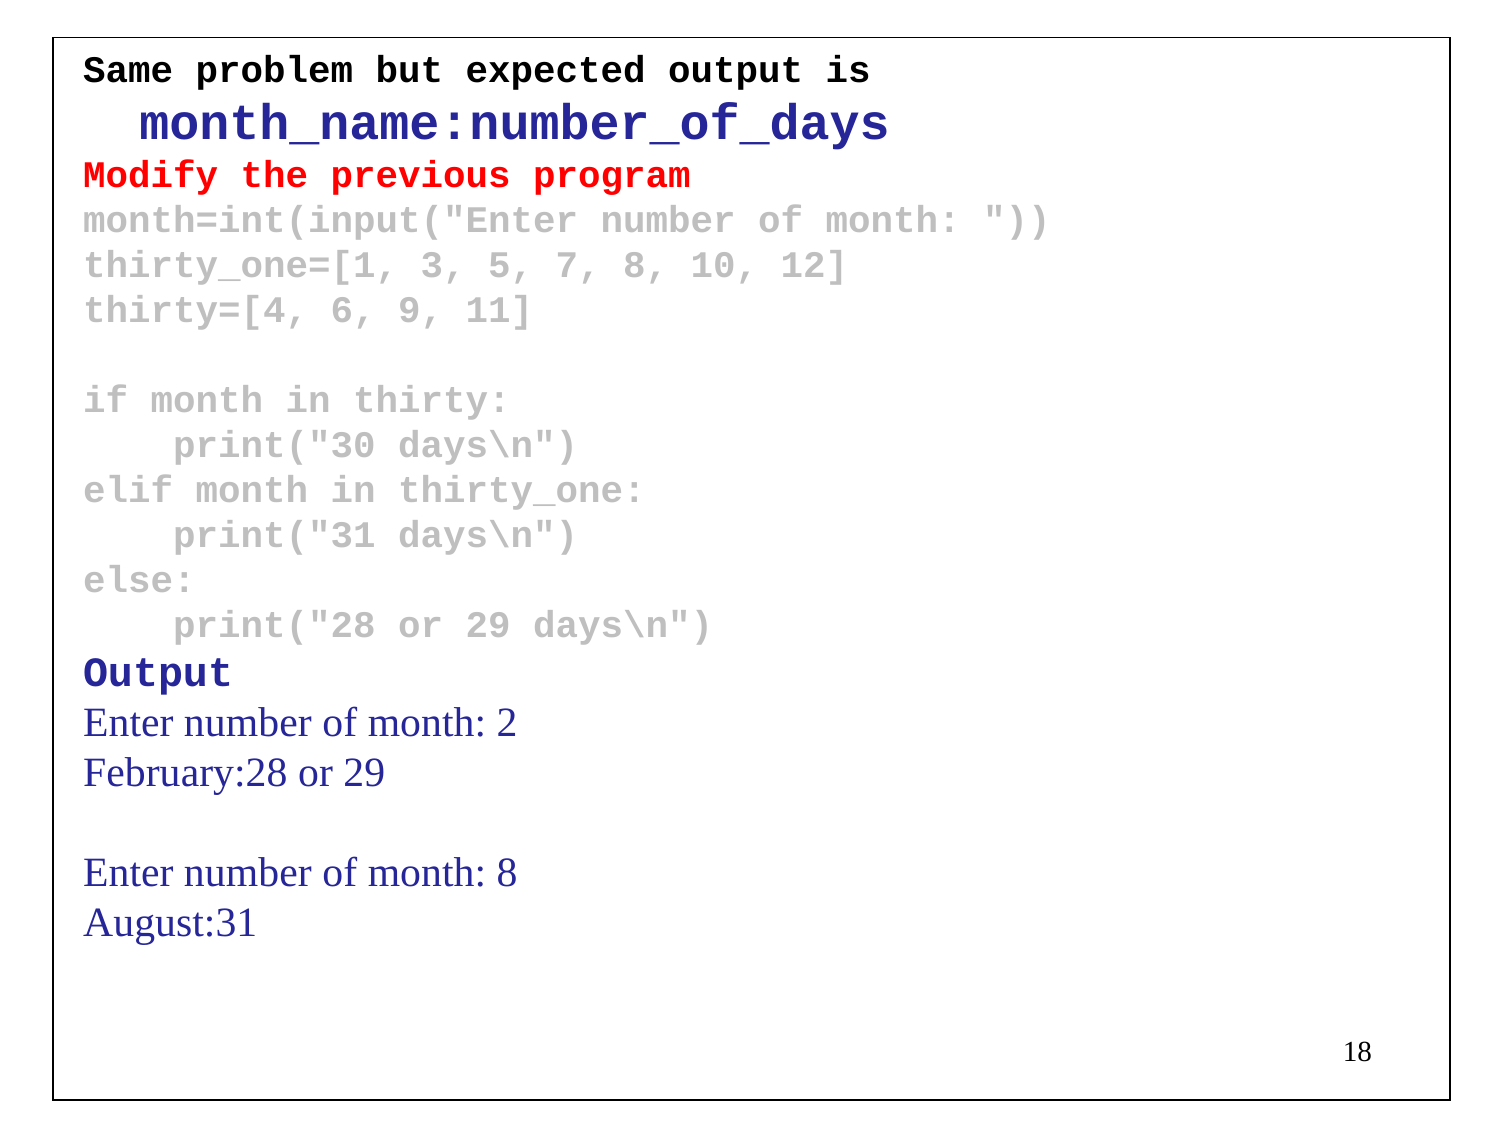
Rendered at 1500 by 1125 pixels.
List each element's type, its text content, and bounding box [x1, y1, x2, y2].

text_box Same problem but expected output is month_name:number_of_days Modify the previous program month=int(input("Enter number of month: ")) thirty_one=[1, 3, 5, 7, 8, 10, 12] thirty=[4, 6, 9, 11] if month in thirty: print("30 days\n") elif month in thirty_one: print("31 days\n") else: print("28 or 29 days\n") Output Enter number of month: 2 February:28 or 29 Enter number of month: 8 August:31 [53, 37, 1450, 1100]
